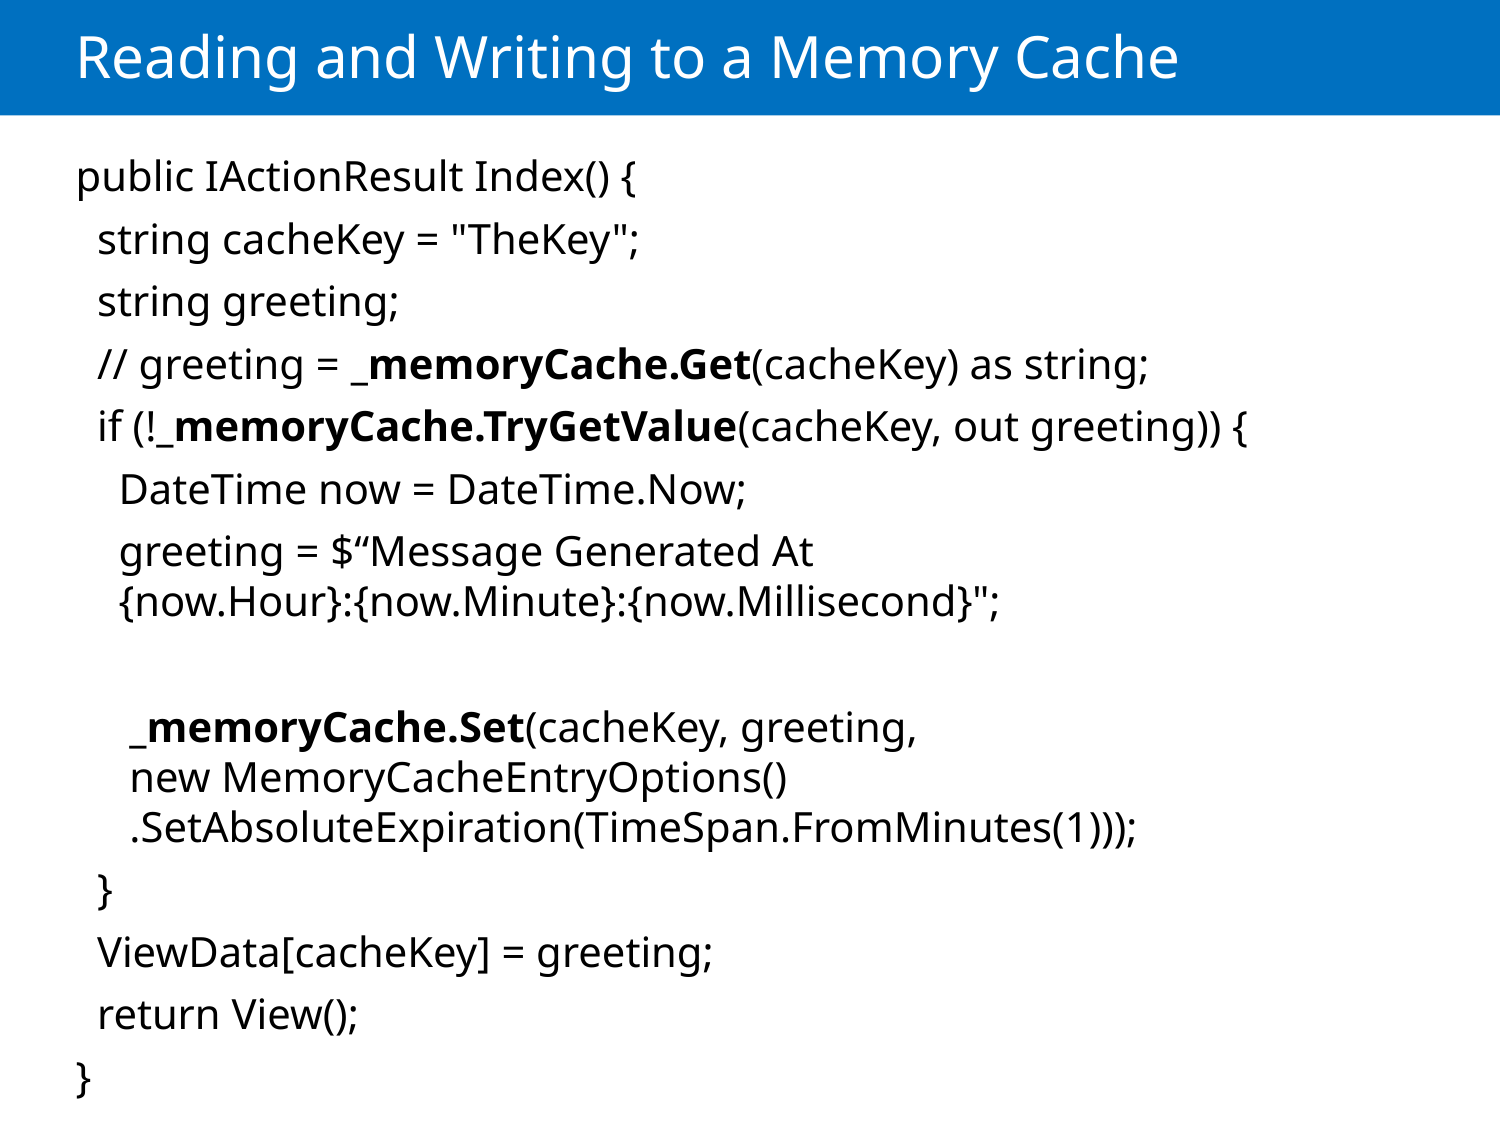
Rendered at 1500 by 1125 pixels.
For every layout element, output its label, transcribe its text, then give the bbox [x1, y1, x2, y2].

title Reading and Writing to a Memory Cache [75, 0, 1351, 122]
list public IActionResult Index() { string cacheKey = "TheKey"; string greeting; // greeting = _memoryCache.Get(cacheKey) as string; if (!_memoryCache.TryGetValue(cacheKey, out greeting)) { DateTime now = DateTime.Now; greeting = $“Message Generated At {now.Hour}:{now.Minute}:{now.Millisecond}"; _memoryCache.Set(cacheKey, greeting, new MemoryCacheEntryOptions() .SetAbsoluteExpiration(TimeSpan.FromMinutes(1))); } ViewData[cacheKey] = greeting; return View(); } [75, 149, 1408, 995]
